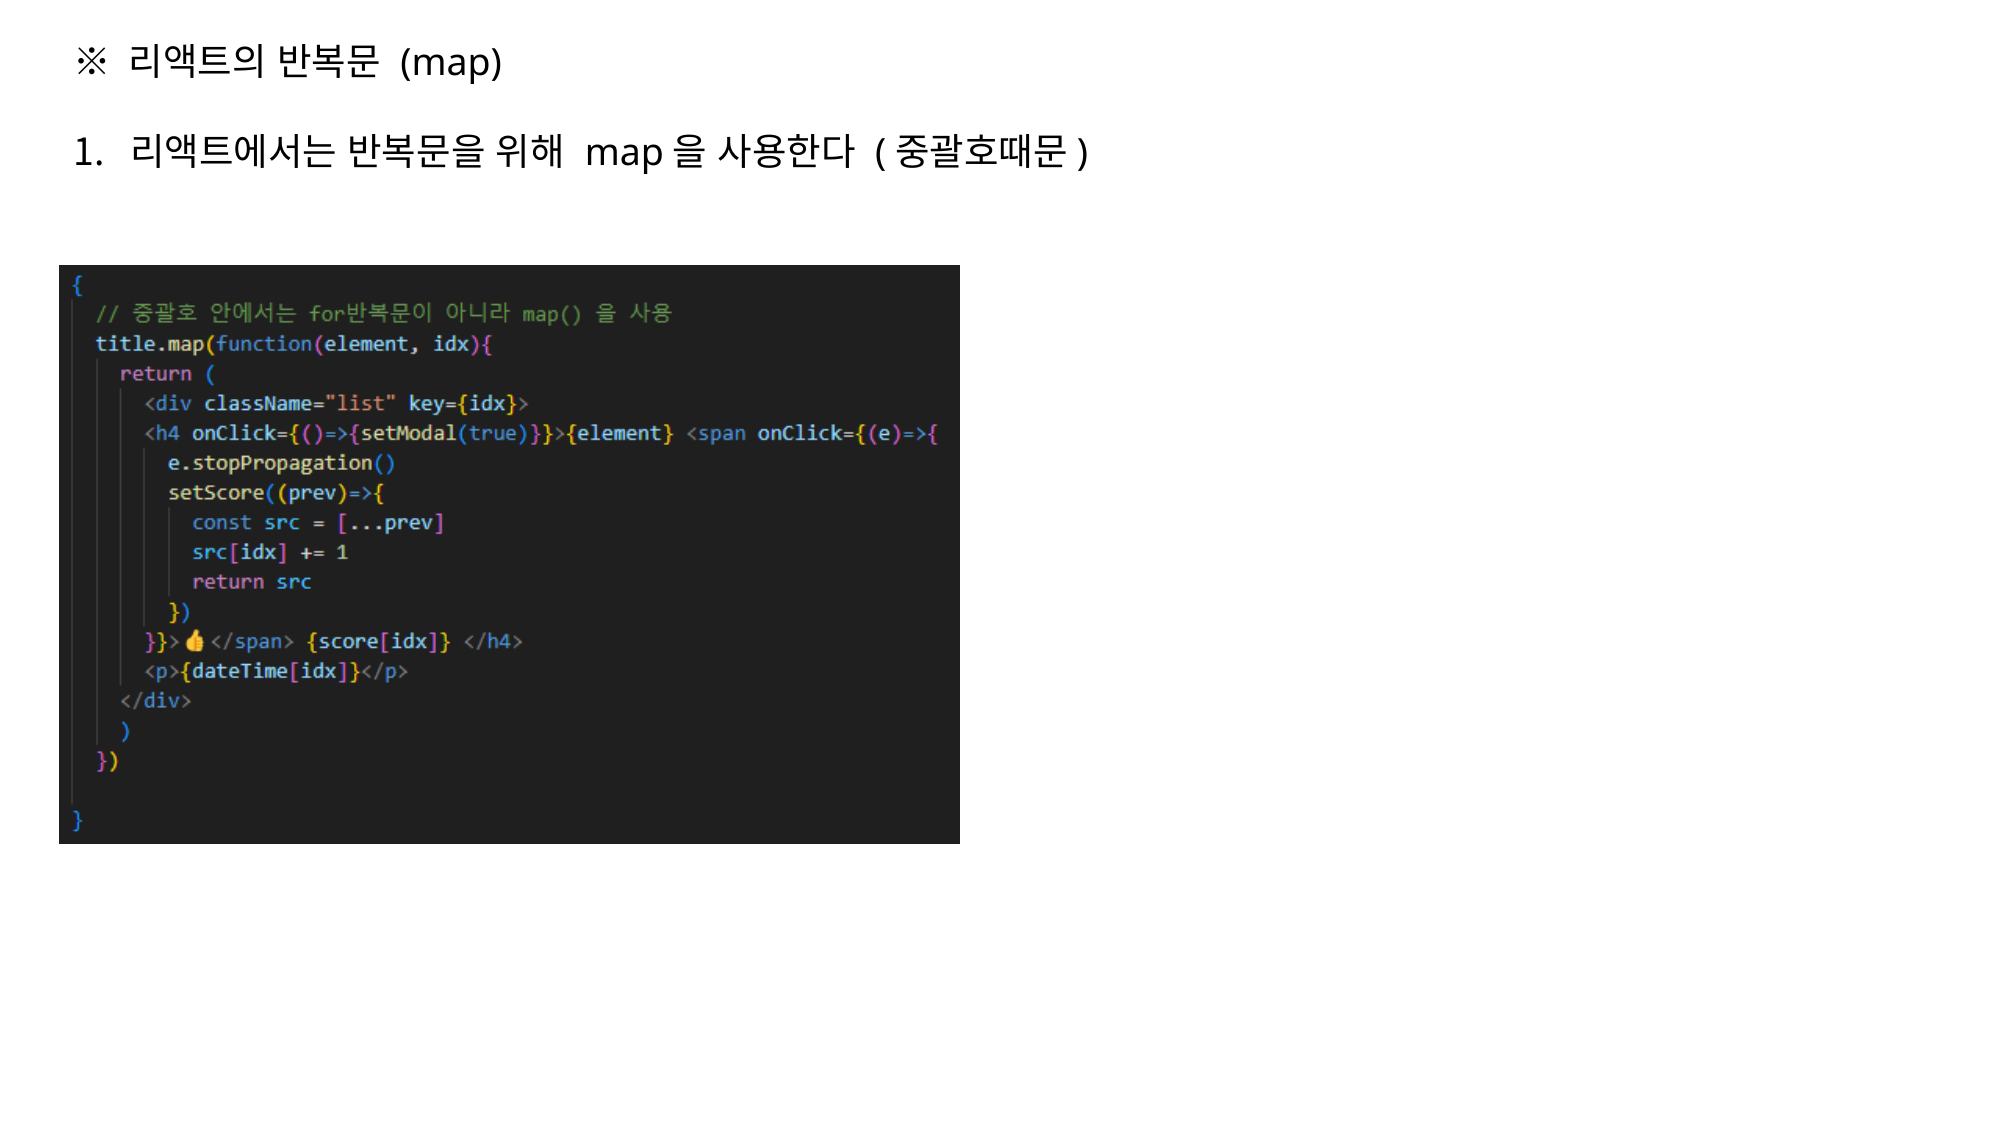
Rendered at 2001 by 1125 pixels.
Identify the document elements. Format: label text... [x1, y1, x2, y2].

picture [59, 265, 960, 844]
text_box ※ 리액트의 반복문 (map) 리액트에서는 반복문을 위해 map을 사용한다 (중괄호때문) [59, 30, 1798, 226]
